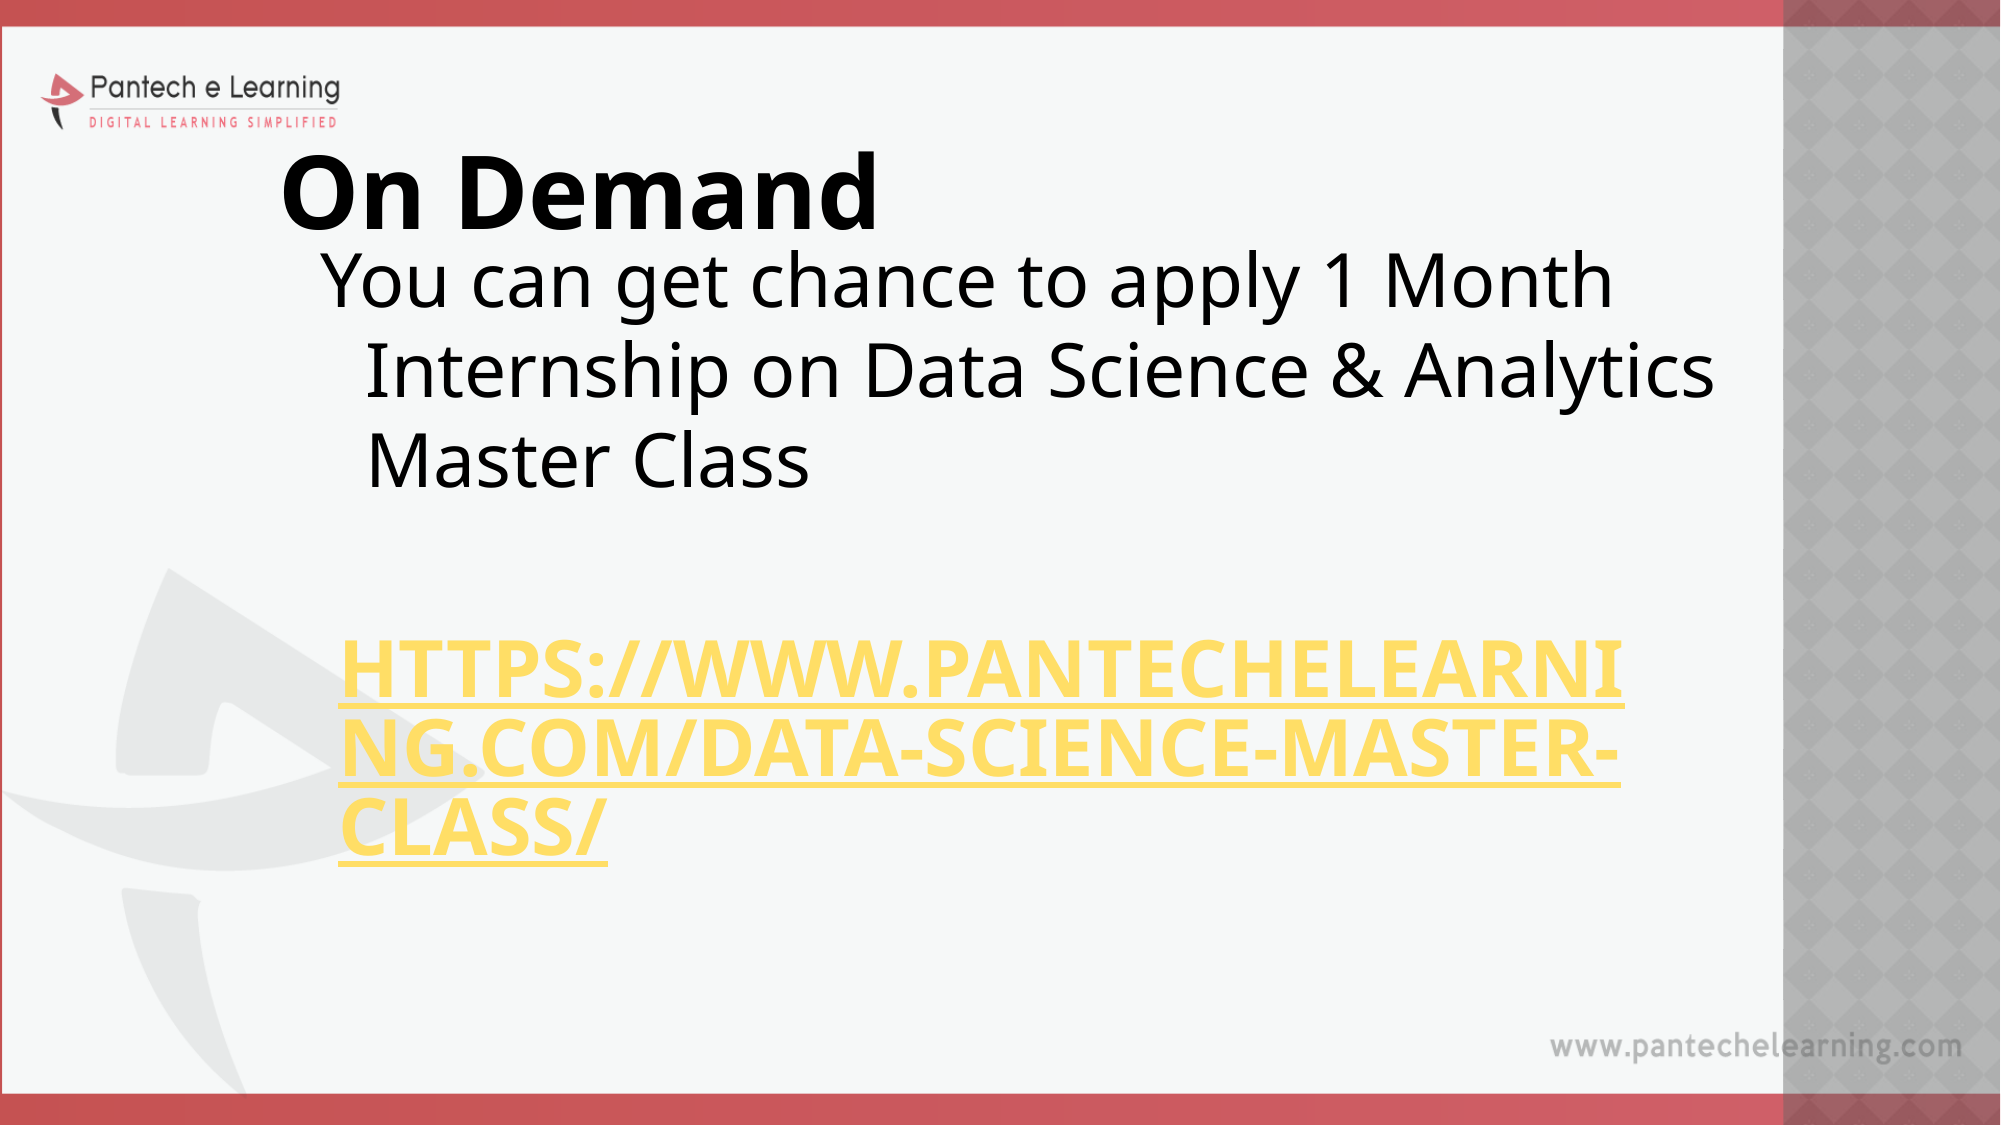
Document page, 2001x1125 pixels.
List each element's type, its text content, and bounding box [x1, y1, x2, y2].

title https://www.pantechelearning.com/data-science-master-class/ [338, 624, 1643, 720]
text_box On Demand [239, 79, 1354, 299]
picture [0, 0, 2001, 1125]
subtitle You can get chance to apply 1 Month Internship on Data Science & Analytics Master Class [307, 263, 1925, 473]
